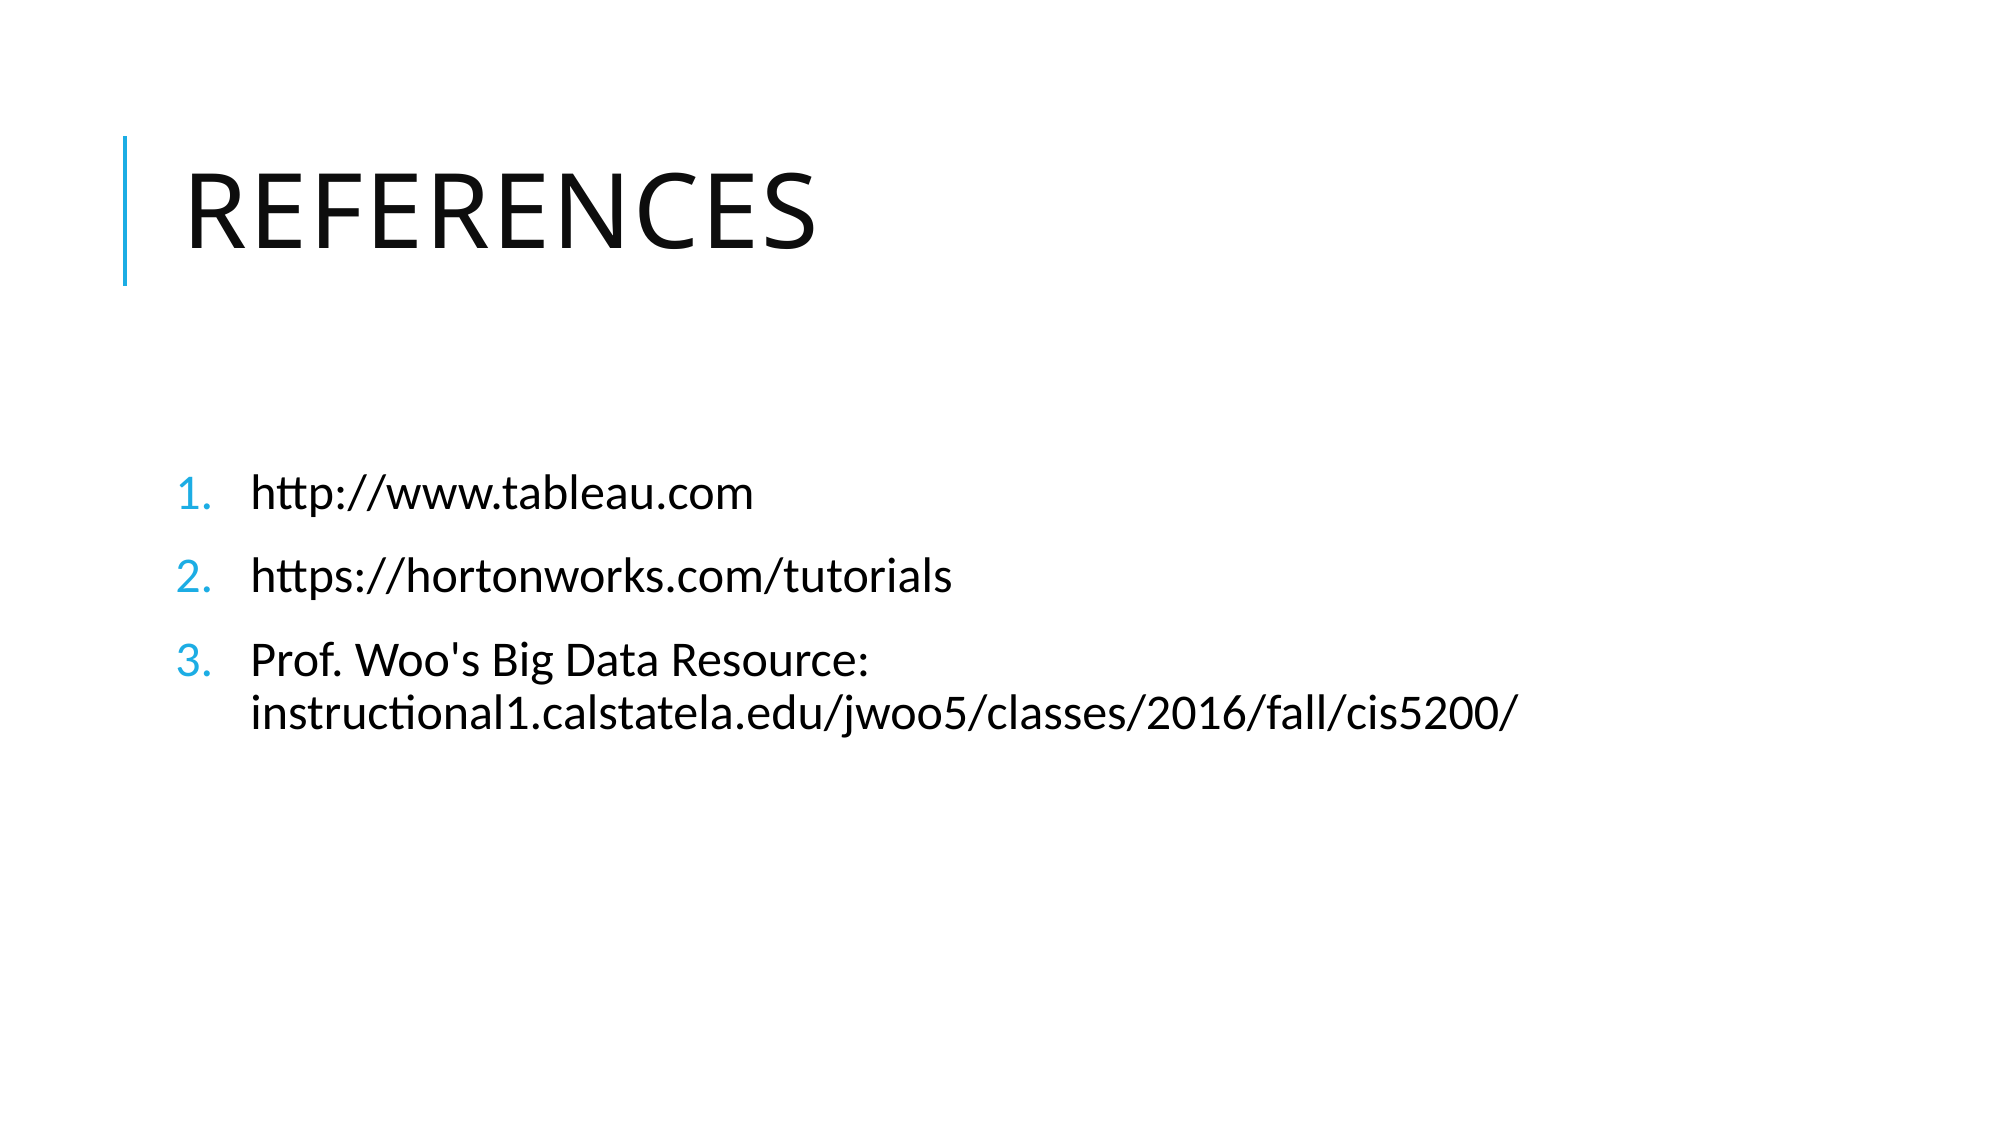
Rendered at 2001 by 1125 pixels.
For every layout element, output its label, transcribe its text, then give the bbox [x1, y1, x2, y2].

list http://www.tableau.com https://hortonworks.com/tutorials Prof. Woo's Big Data Resource: instructional1.calstatela.edu/jwoo5/classes/2016/fall/cis5200/ [168, 375, 1763, 1035]
title REFERENCES [168, 96, 1763, 342]
